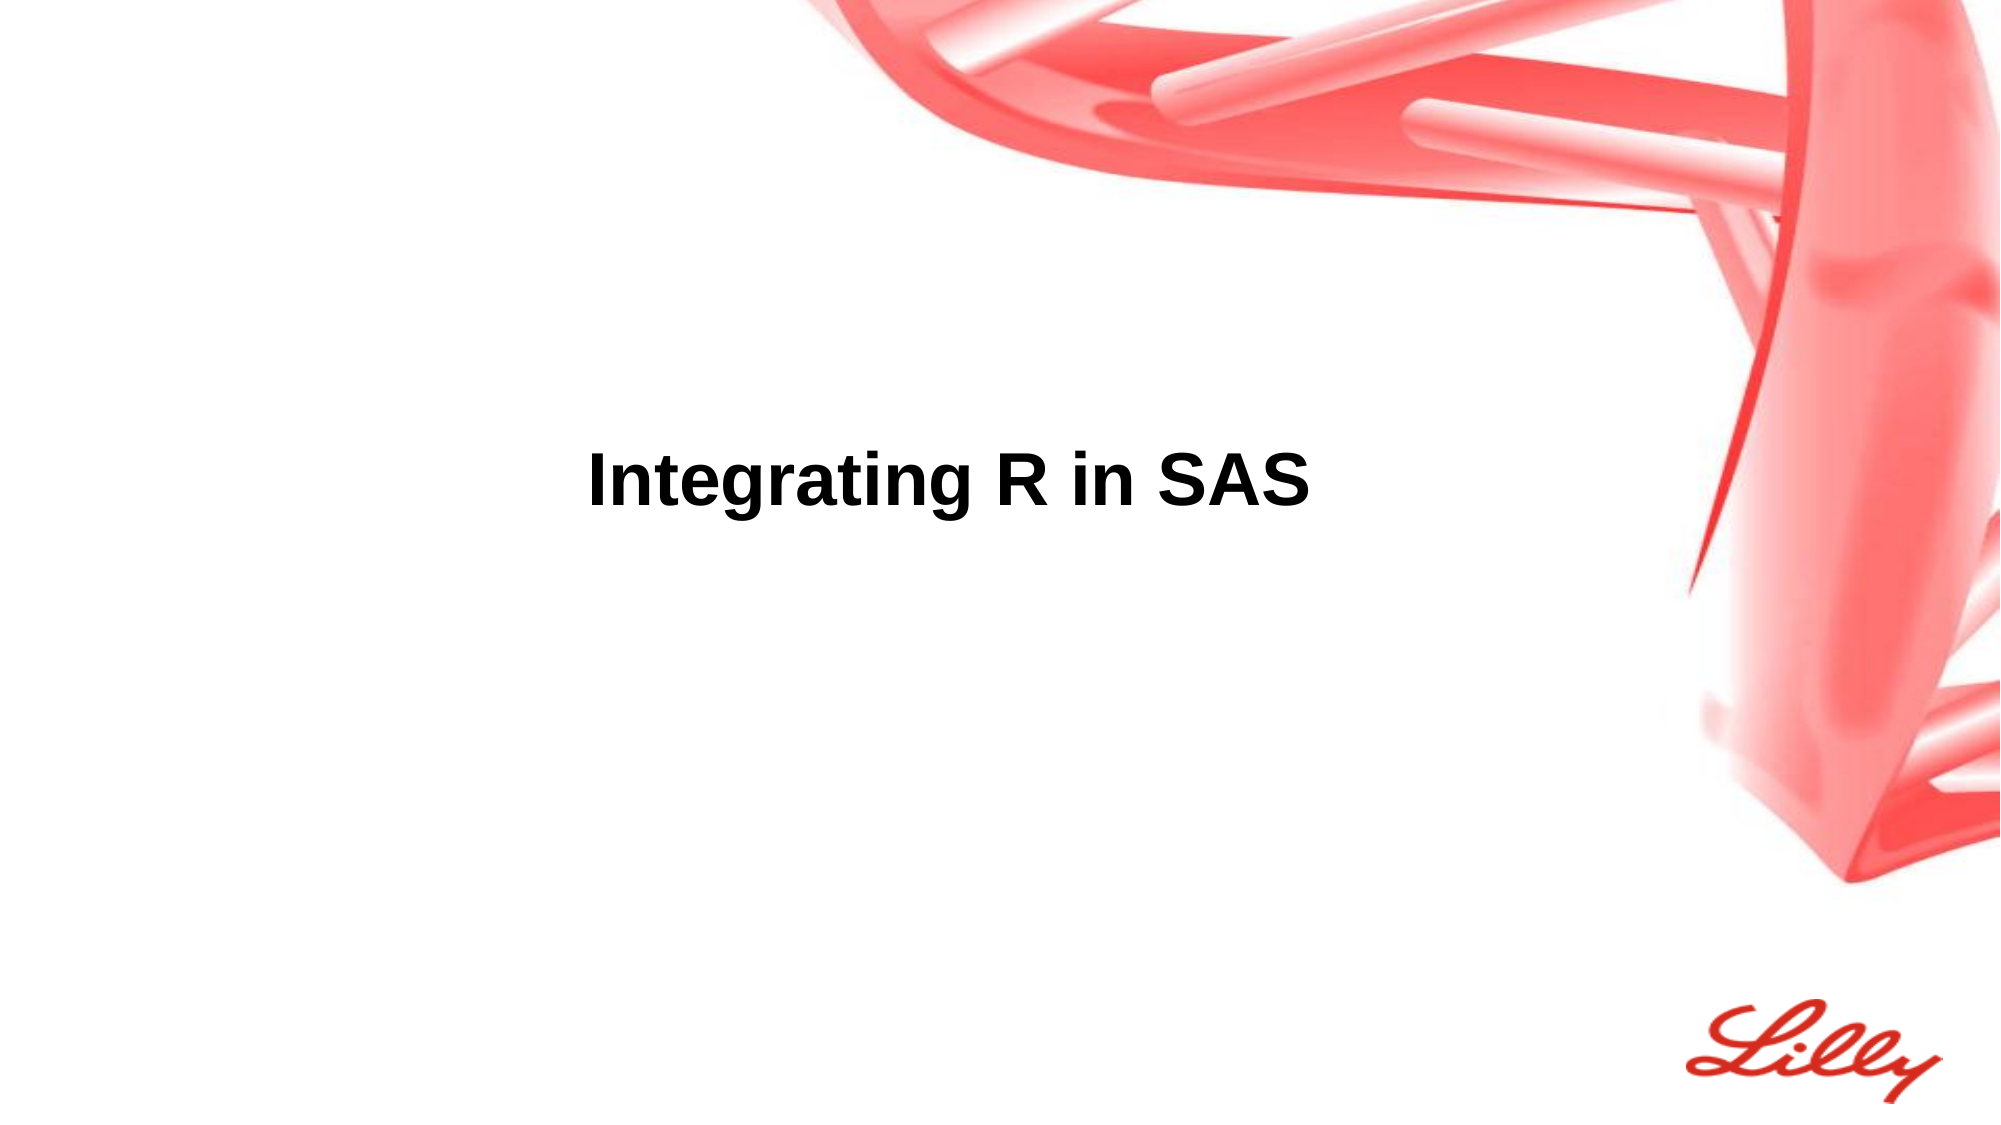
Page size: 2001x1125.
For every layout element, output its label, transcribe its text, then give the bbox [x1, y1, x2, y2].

picture [0, 0, 2000, 975]
title Integrating R in SAS [99, 354, 1800, 596]
picture [1686, 999, 1943, 1104]
